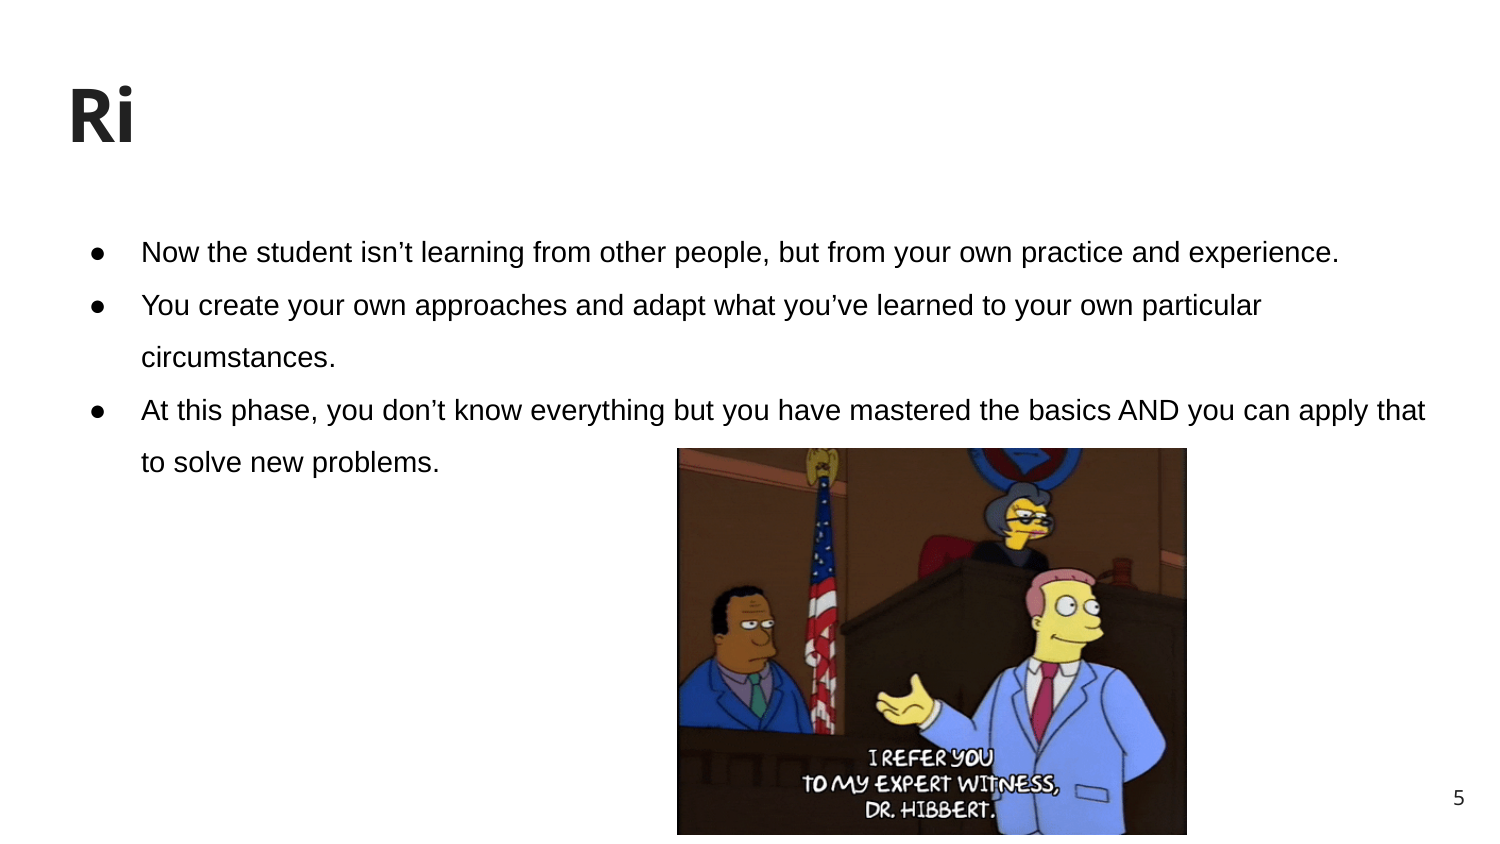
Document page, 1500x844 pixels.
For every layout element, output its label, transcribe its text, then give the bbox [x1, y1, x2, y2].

picture [677, 448, 1188, 836]
list Now the student isn’t learning from other people, but from your own practice and experience. You create your own approaches and adapt what you’ve learned to your own particular circumstances. At this phase, you don’t know everything but you have mastered the basics AND you can apply that to solve new problems. [51, 201, 1449, 750]
title Ri [51, 48, 1449, 180]
slide_number ‹#› [1389, 764, 1480, 830]
